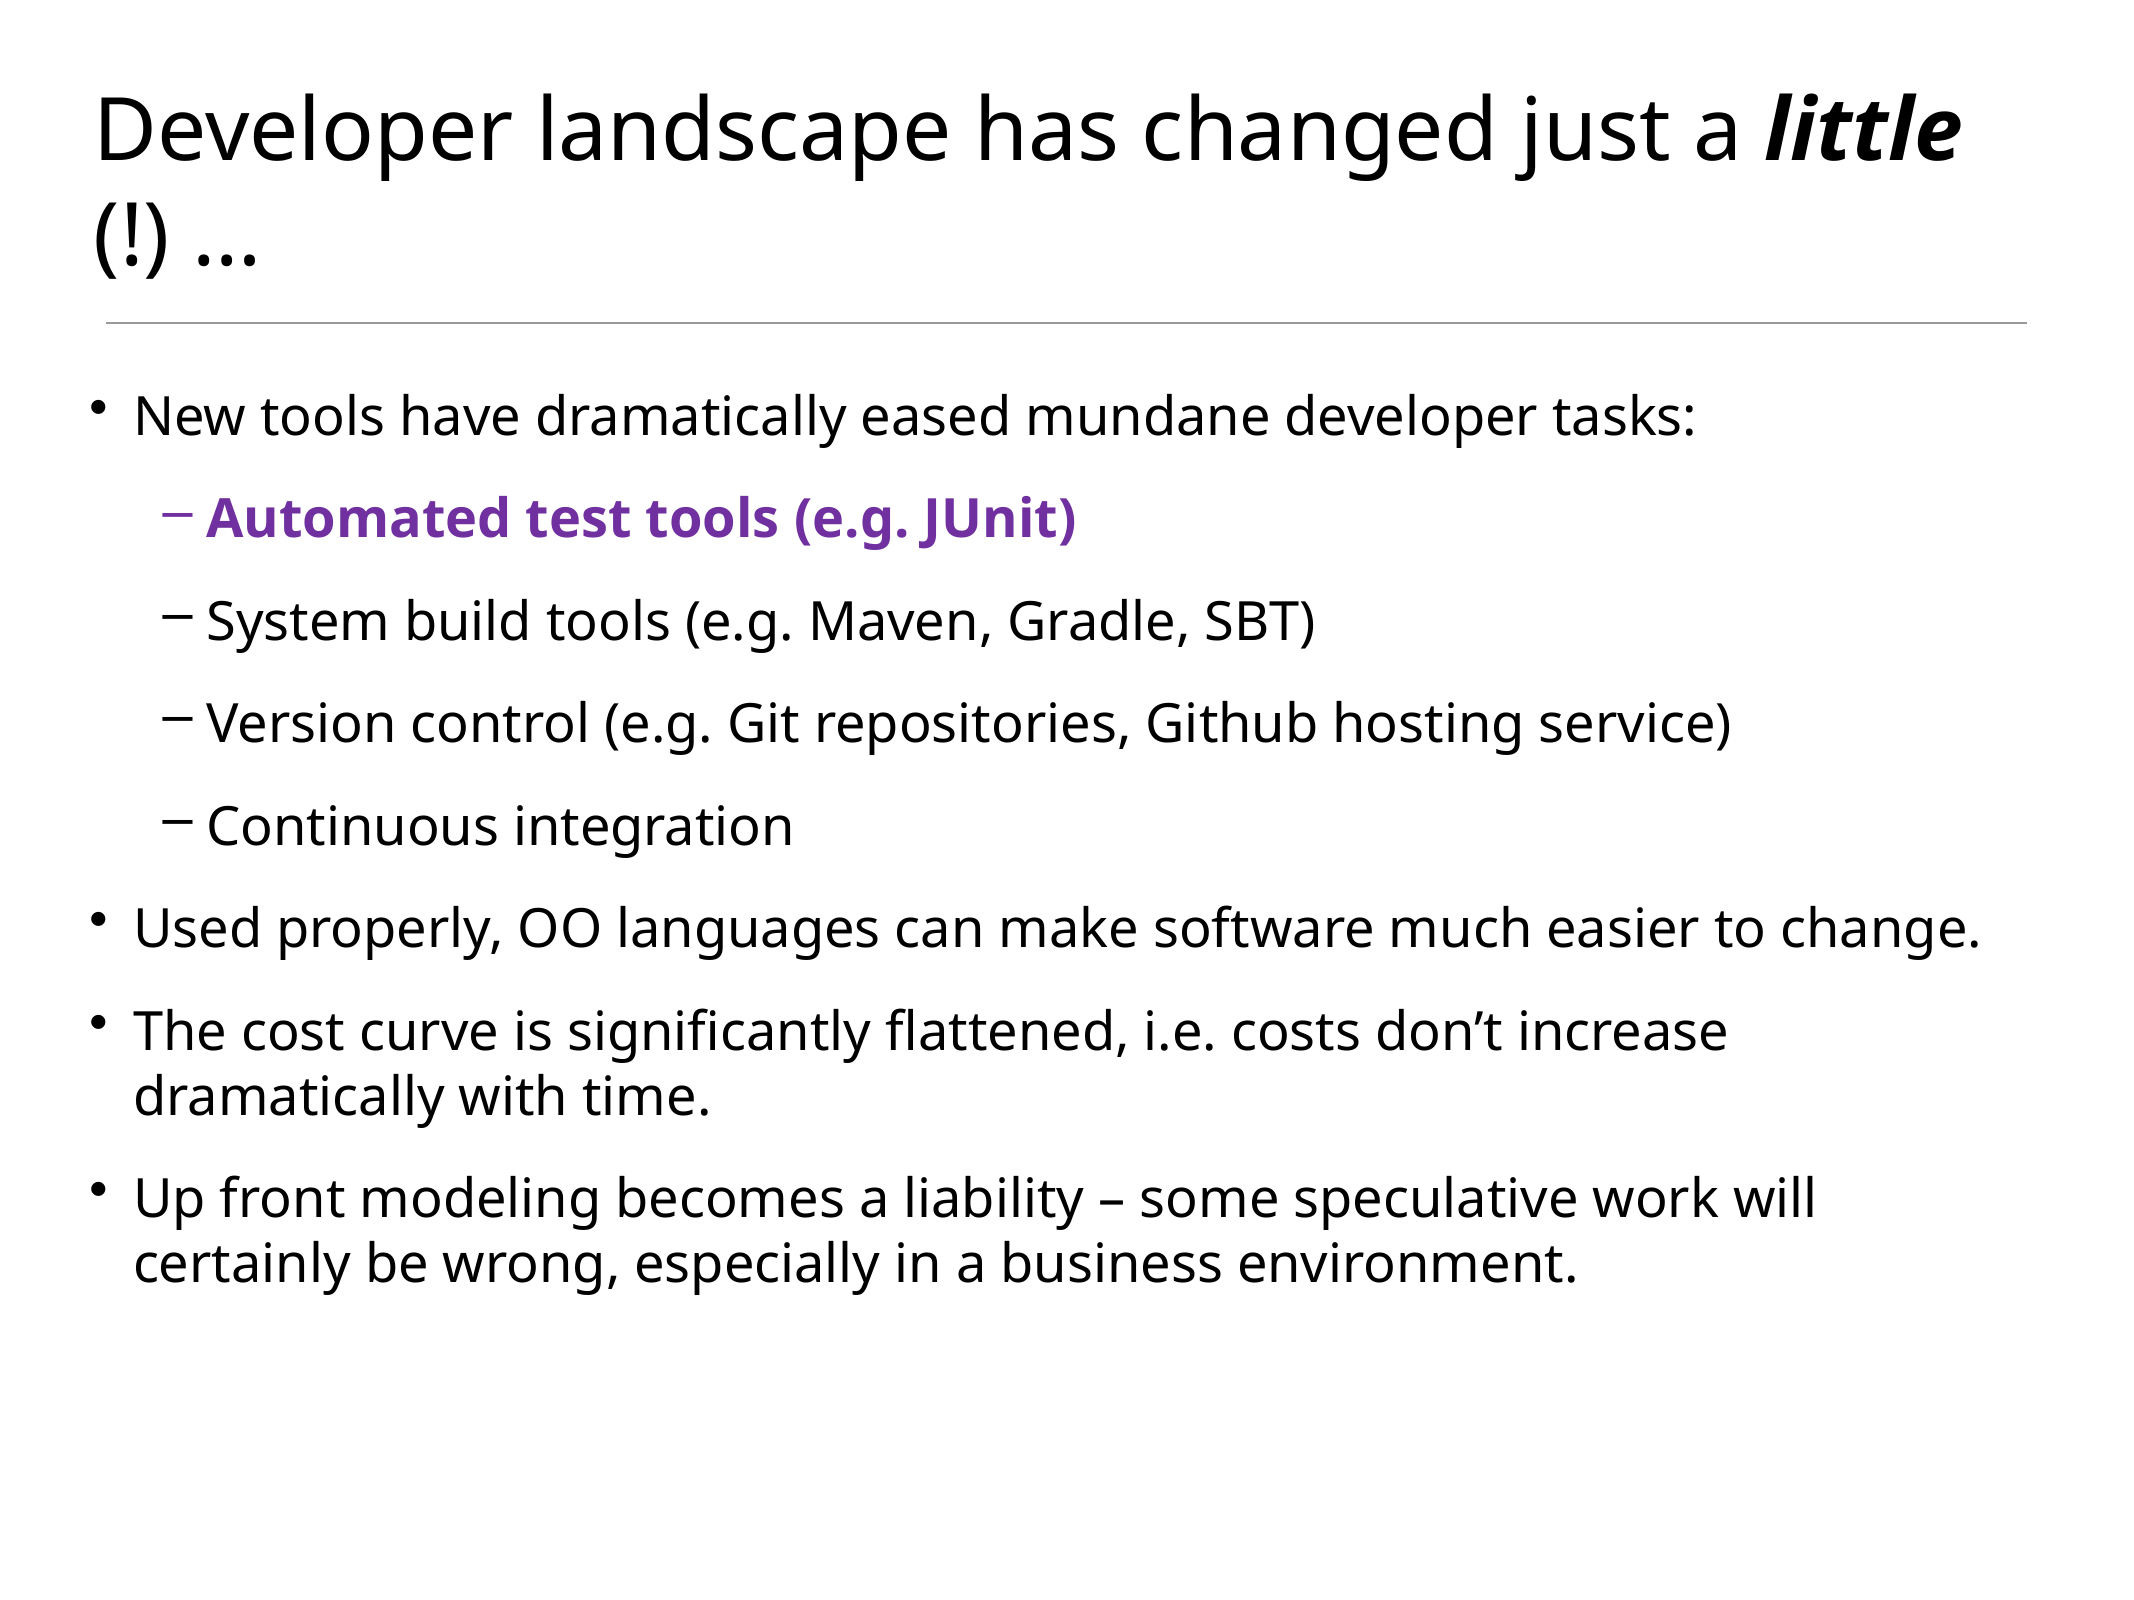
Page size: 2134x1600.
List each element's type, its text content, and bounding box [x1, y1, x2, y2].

title Developer landscape has changed just a little (!) … [93, 53, 2041, 284]
list New tools have dramatically eased mundane developer tasks: Automated test tools (e.g. JUnit) System build tools (e.g. Maven, Gradle, SBT) Version control (e.g. Git repositories, Github hosting service) Continuous integration Used properly, OO languages can make software much easier to change. The cost curve is significantly flattened, i.e. costs don’t increase dramatically with time. Up front modeling becomes a liability – some speculative work will certainly be wrong, especially in a business environment. [88, 380, 2036, 1459]
